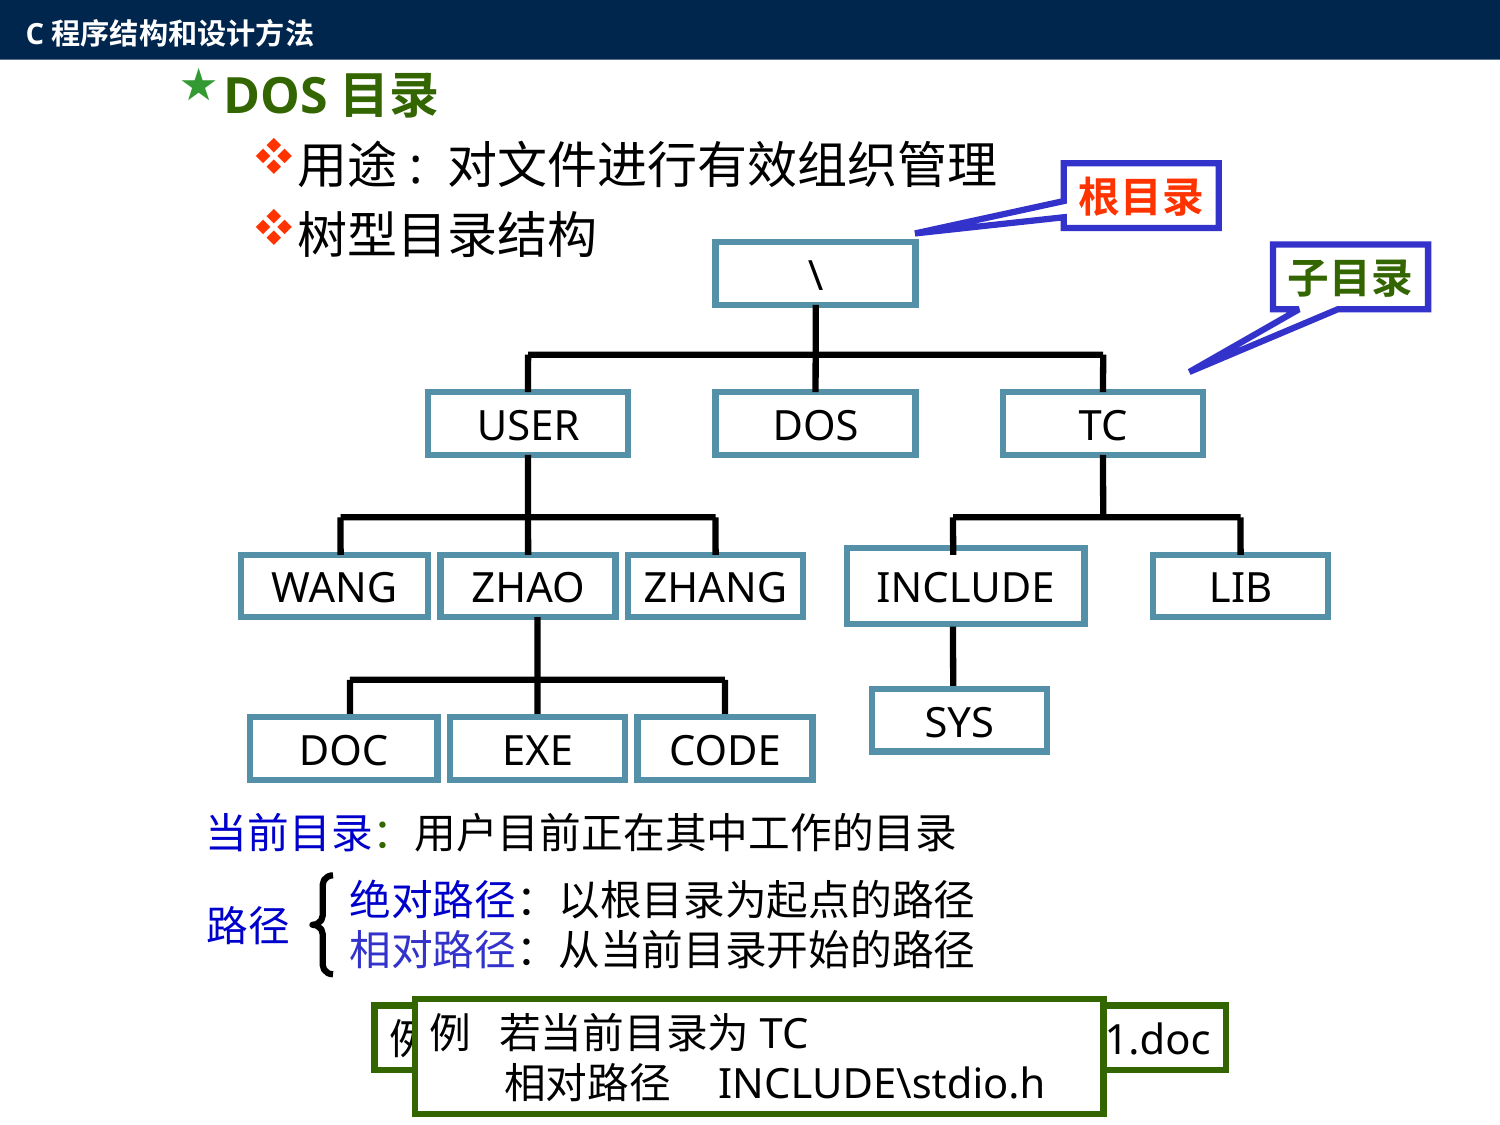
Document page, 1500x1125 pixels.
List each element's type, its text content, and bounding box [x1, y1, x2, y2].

text_box 例 绝对路径 \USER\ZHAO\DOC\ch1.doc [1104, 1005, 1226, 1071]
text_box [187, 798, 994, 983]
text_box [240, 241, 1329, 780]
text_box 例 绝对路径 \USER\ZHAO\DOC\ch1.doc [374, 1005, 414, 1071]
text_box 子目录 [1331, 244, 1429, 312]
text_box 根目录 [915, 163, 1219, 234]
text_box 例 若当前目录为TC 相对路径 INCLUDE\stdio.h [414, 999, 1104, 1115]
text_box DOS目录 用途: 对文件进行有效组织管理 树型目录结构 [86, 69, 1312, 262]
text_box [0, 0, 1500, 61]
